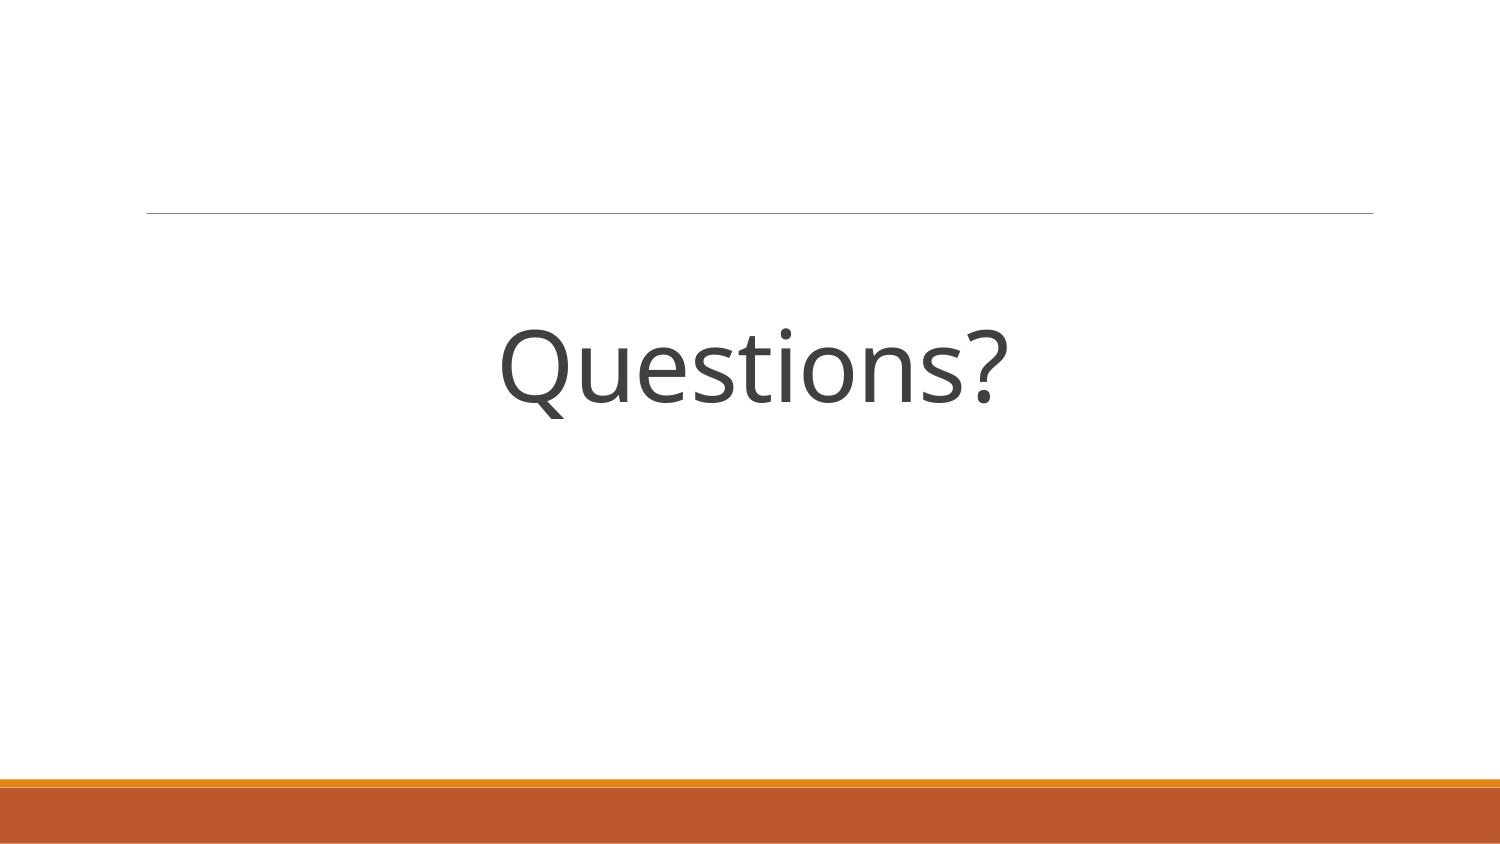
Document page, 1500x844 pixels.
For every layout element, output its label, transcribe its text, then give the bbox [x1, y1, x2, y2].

title Questions? [78, 289, 1428, 439]
